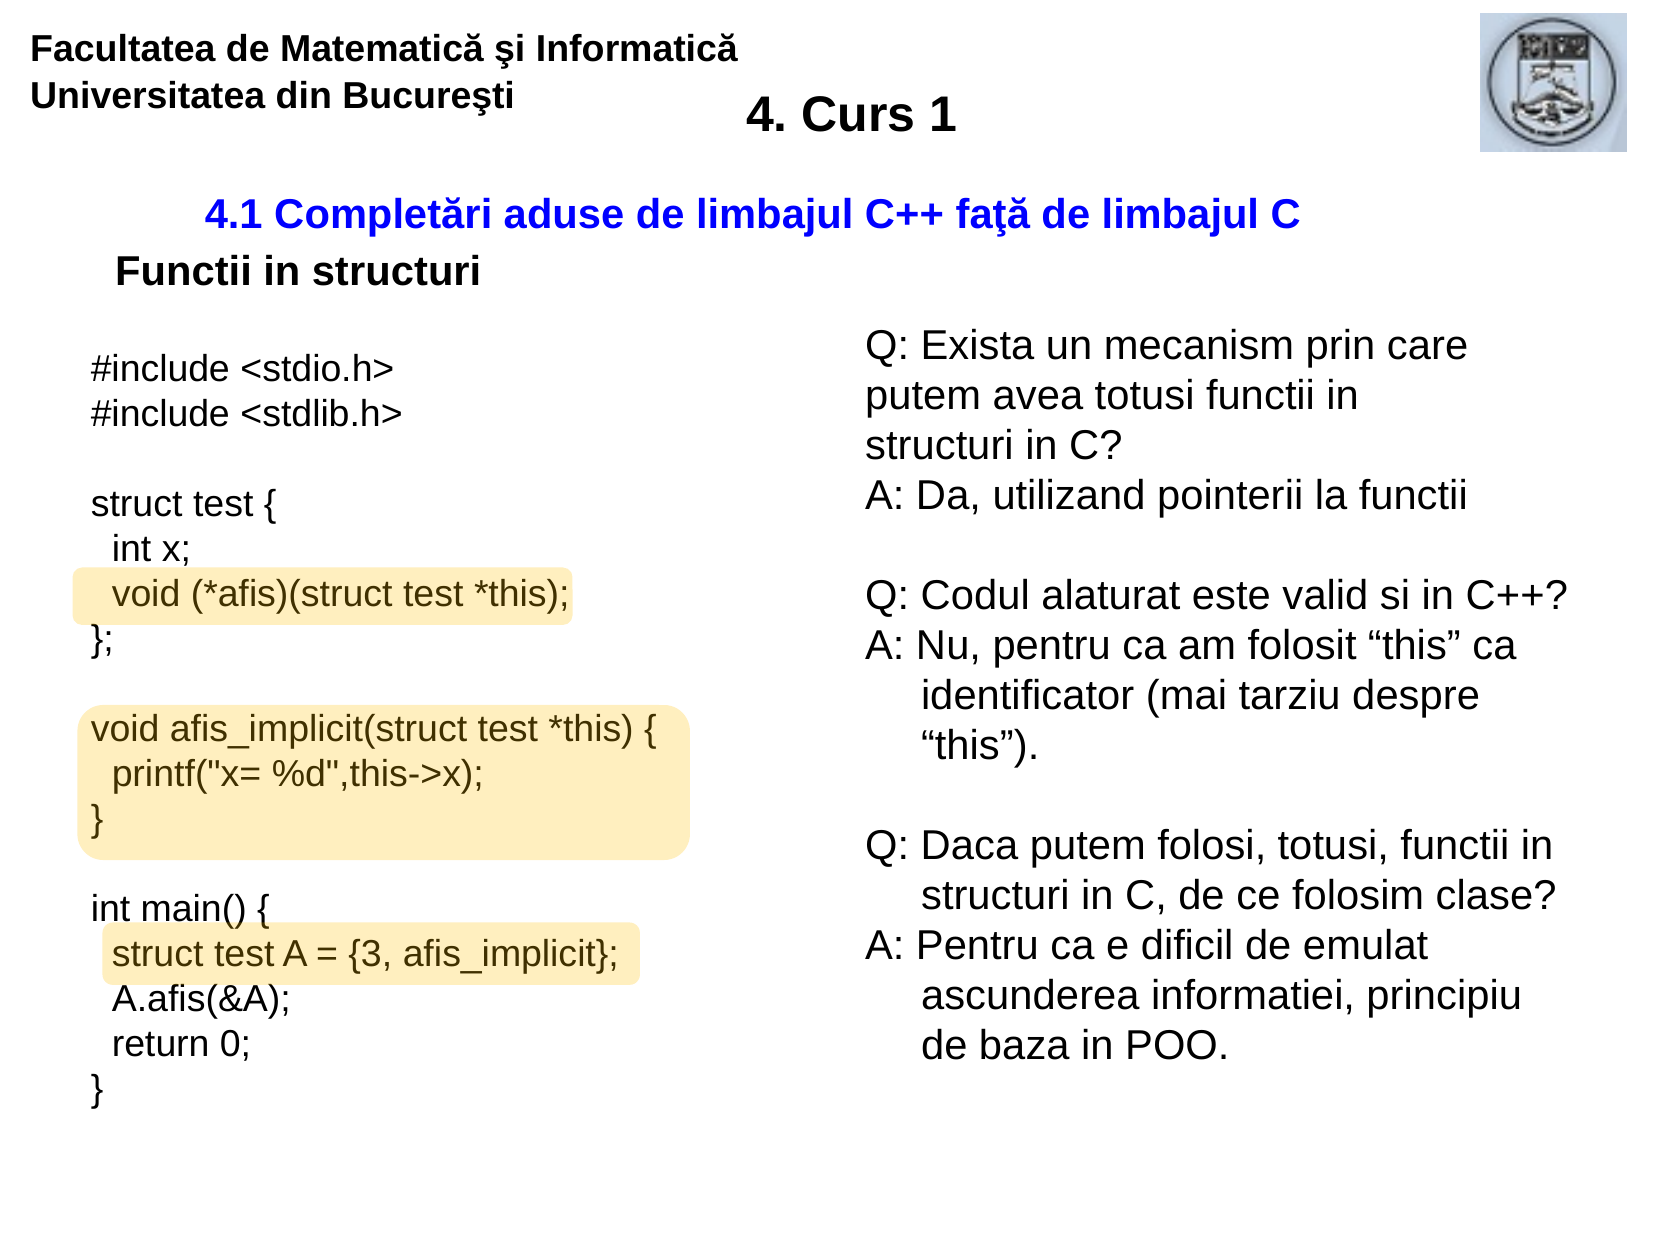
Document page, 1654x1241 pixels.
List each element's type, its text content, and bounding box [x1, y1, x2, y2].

text_box Functii in structuri [100, 234, 541, 309]
text_box 4. Curs 1 [639, 80, 1065, 144]
picture [1480, 13, 1627, 152]
text_box 4.1 Completări aduse de limbajul C++ faţă de limbajul C [39, 154, 1425, 230]
text_box Facultatea de Matematică şi Informatică Universitatea din Bucureşti [13, 13, 841, 122]
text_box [72, 336, 781, 1125]
text_box Q: Exista un mecanism prin care putem avea totusi functii in structuri in C? A: Da, utilizand pointerii la functii Q: Codul alaturat este valid si in C++? A: Nu, pentru ca am folosit “this” ca identificator (mai tarziu despre “this”). Q: Daca putem folosi, totusi, functii in structuri in C, de ce folosim clase? A: Pentru ca e dificil de emulat ascunderea informatiei, principiu de baza in POO. [849, 309, 1593, 1138]
